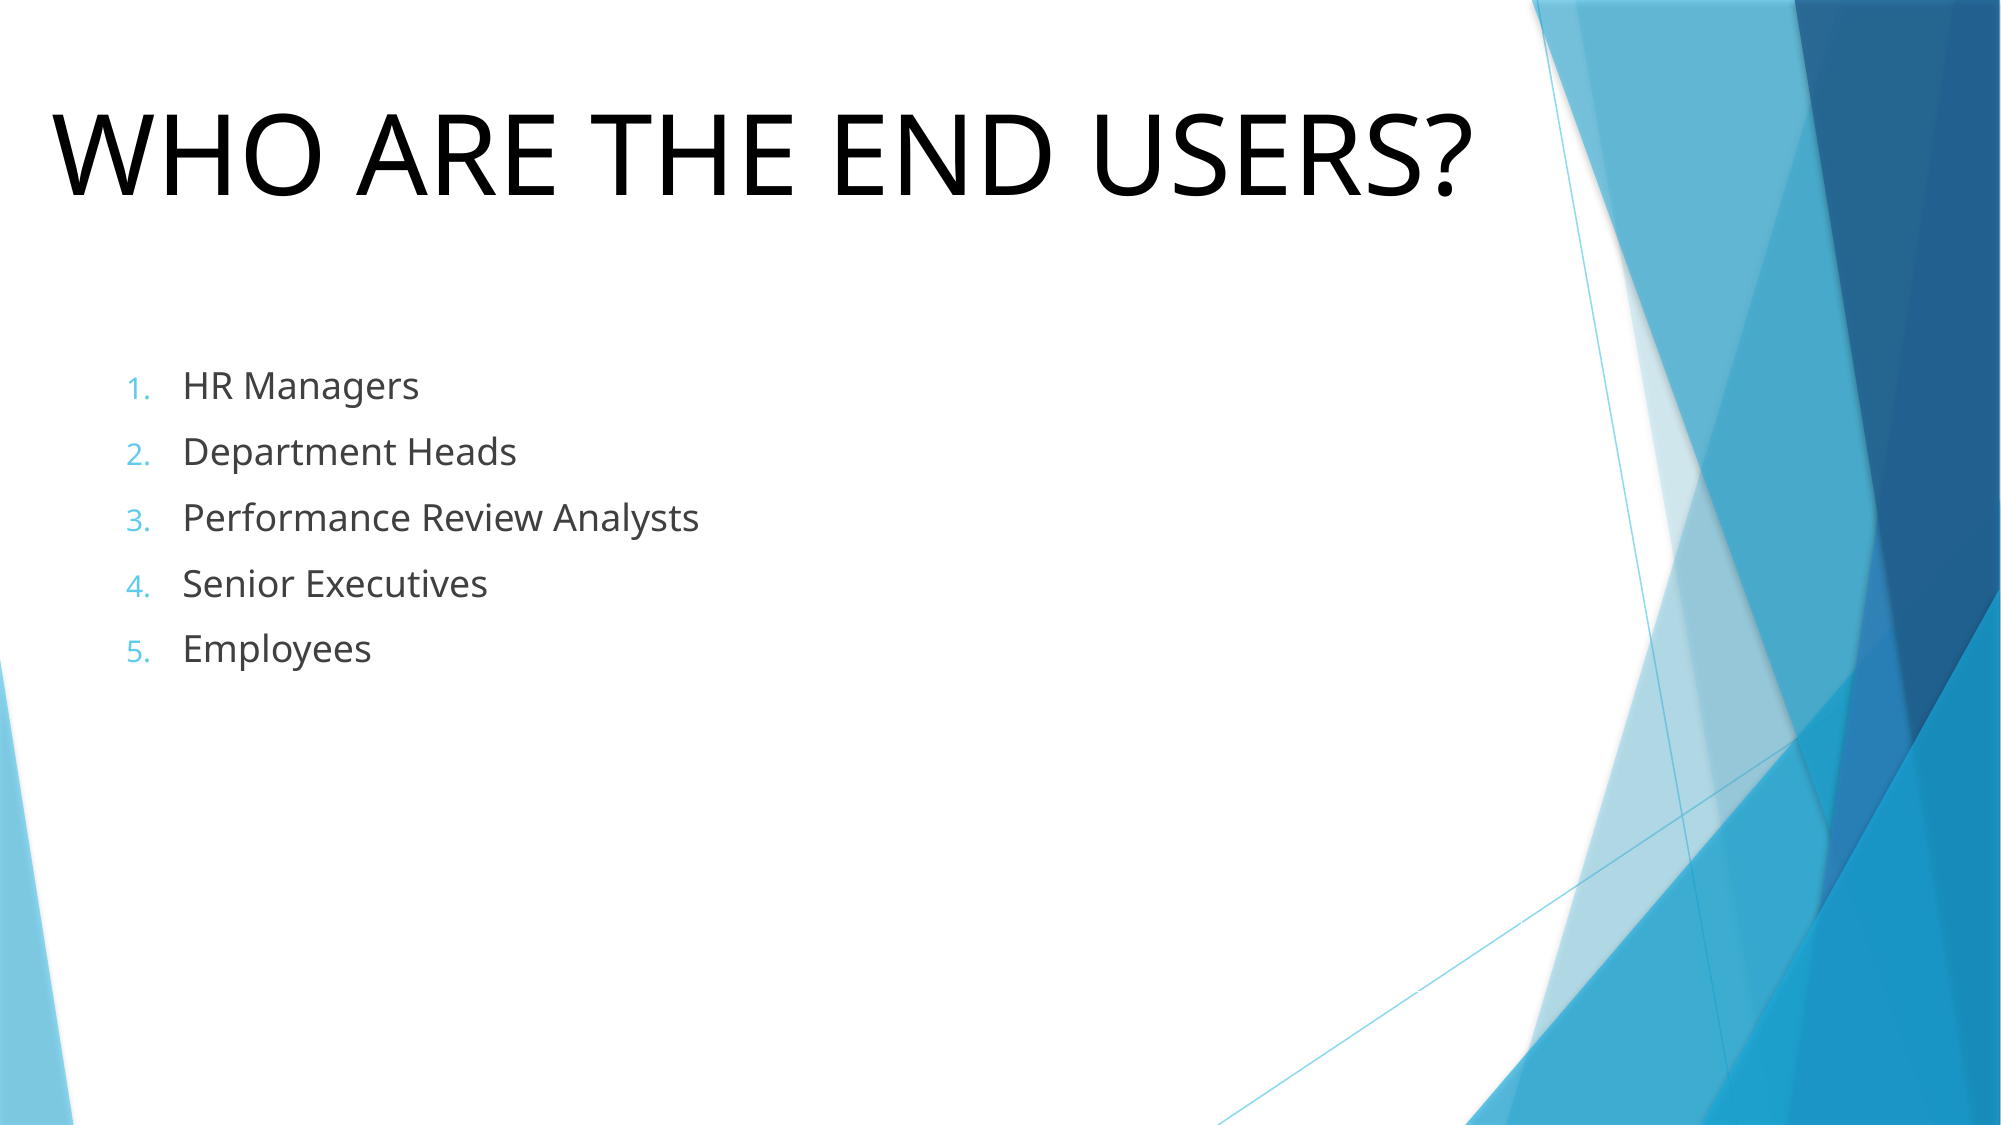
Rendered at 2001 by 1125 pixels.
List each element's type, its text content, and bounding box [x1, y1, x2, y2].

text_box WHO ARE THE END USERS? [36, 76, 1492, 226]
list HR Managers Department Heads Performance Review Analysts Senior Executives Employees [111, 354, 1522, 992]
